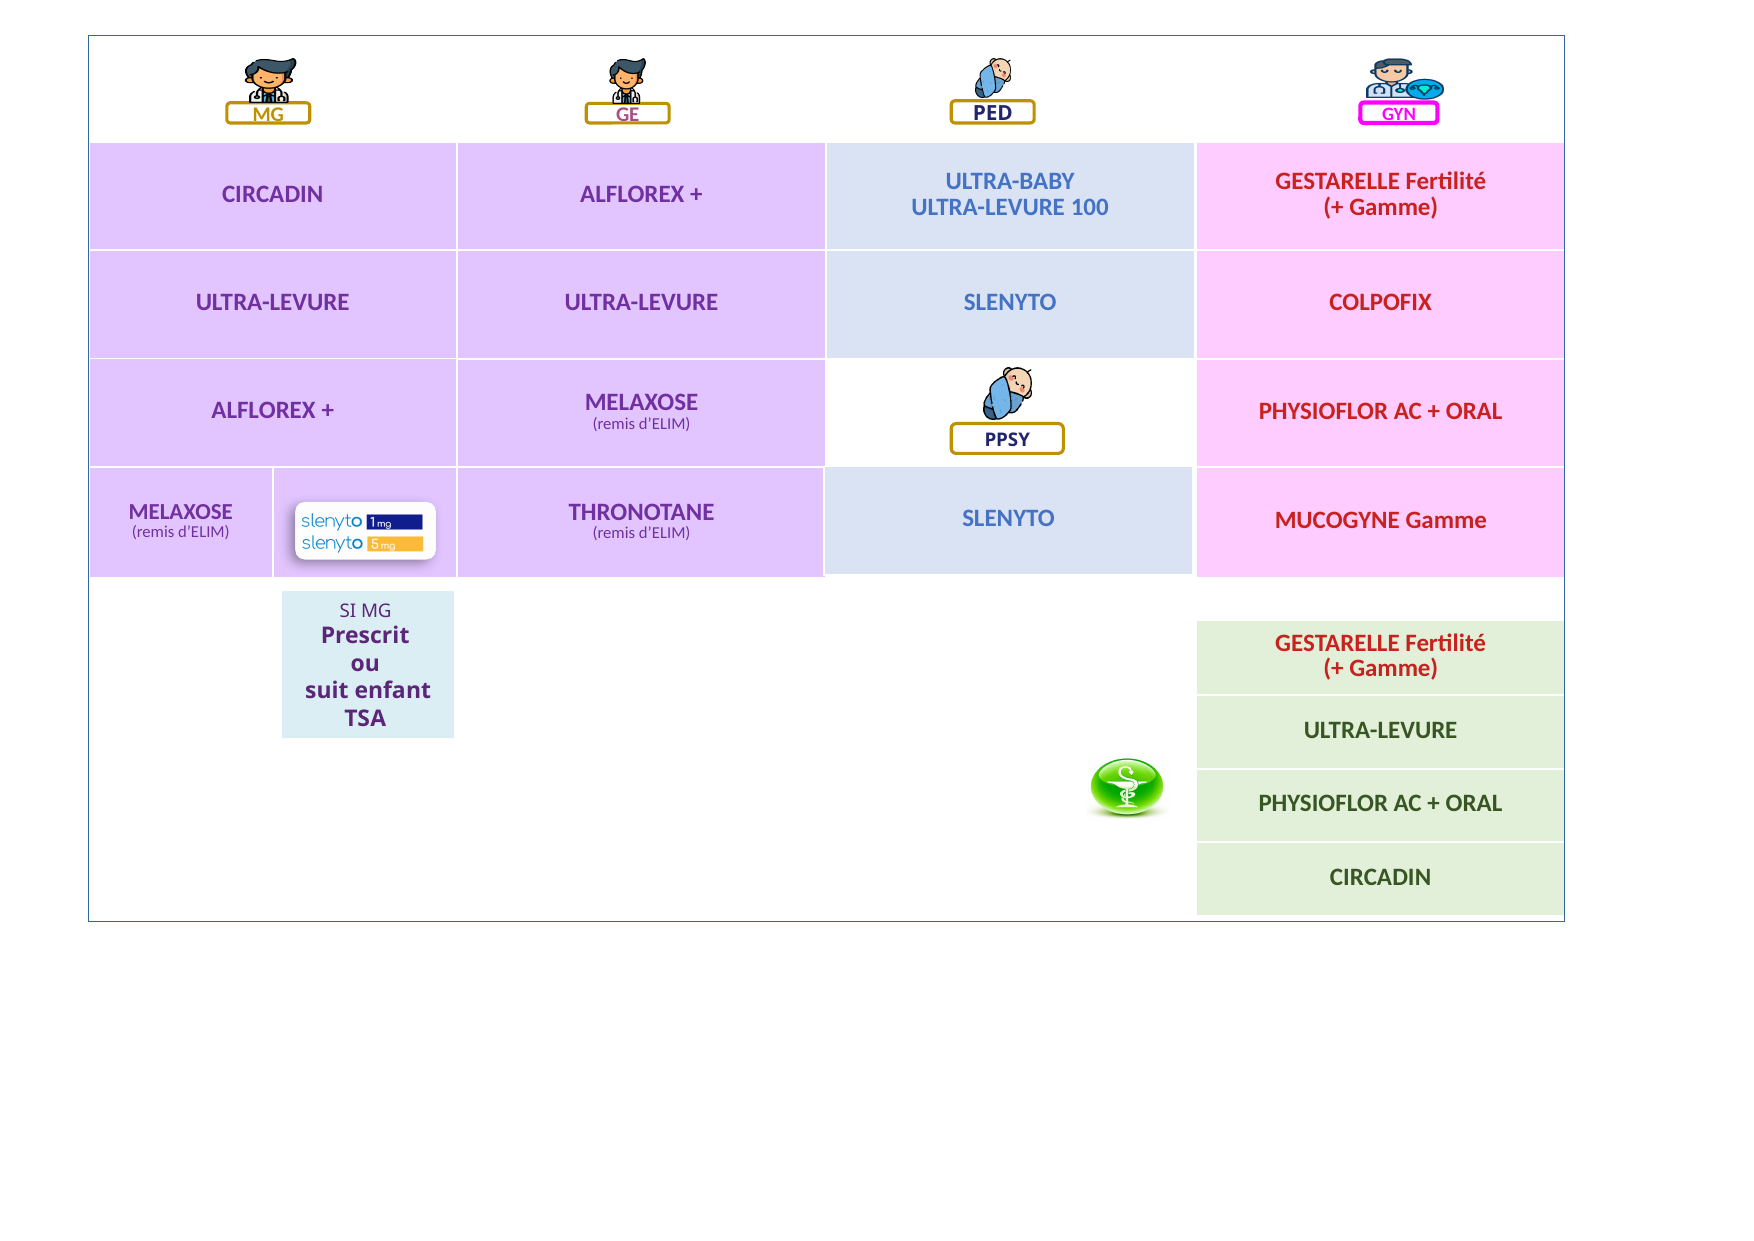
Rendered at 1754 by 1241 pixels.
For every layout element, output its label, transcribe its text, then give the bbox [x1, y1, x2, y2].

text_box SI MG Prescrit ou suit enfant TSA [282, 591, 455, 739]
table_cell ULTRA-LEVURE [1197, 696, 1564, 768]
table_header ALFLOREX + [458, 143, 825, 249]
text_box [586, 58, 670, 124]
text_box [950, 58, 1035, 124]
table_cell COLPOFIX [1197, 251, 1564, 358]
table_cell [274, 468, 456, 577]
table_cell ULTRA-LEVURE [458, 251, 825, 358]
text_box PPSY [949, 421, 1066, 456]
table_header GESTARELLE Fertilité (+ Gamme) [1197, 143, 1564, 249]
table_cell MUCOGYNE Gamme [1197, 468, 1564, 577]
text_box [226, 58, 310, 124]
table_cell MELAXOSE (remis d’ELIM) [90, 468, 272, 577]
picture [983, 366, 1032, 420]
table_cell SLENYTO [827, 251, 1194, 358]
table_header CIRCADIN [90, 143, 456, 249]
table_header SLENYTO [825, 467, 1192, 574]
text_box [1086, 755, 1170, 820]
table_header GESTARELLE Fertilité (+ Gamme) [1197, 621, 1564, 694]
table_cell ALFLOREX + [90, 359, 456, 466]
text_box [295, 501, 436, 560]
table_cell PHYSIOFLOR AC + ORAL [1197, 360, 1564, 466]
table_cell MELAXOSE (remis d’ELIM) [458, 360, 825, 466]
table_header ULTRA-BABY ULTRA-LEVURE 100 [827, 143, 1194, 249]
table_cell CIRCADIN [1197, 843, 1564, 915]
table_cell PHYSIOFLOR AC + ORAL [1197, 770, 1564, 841]
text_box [1360, 58, 1444, 124]
table_cell ULTRA-LEVURE [90, 251, 456, 358]
table_cell THRONOTANE (remis d’ELIM) [458, 468, 825, 577]
